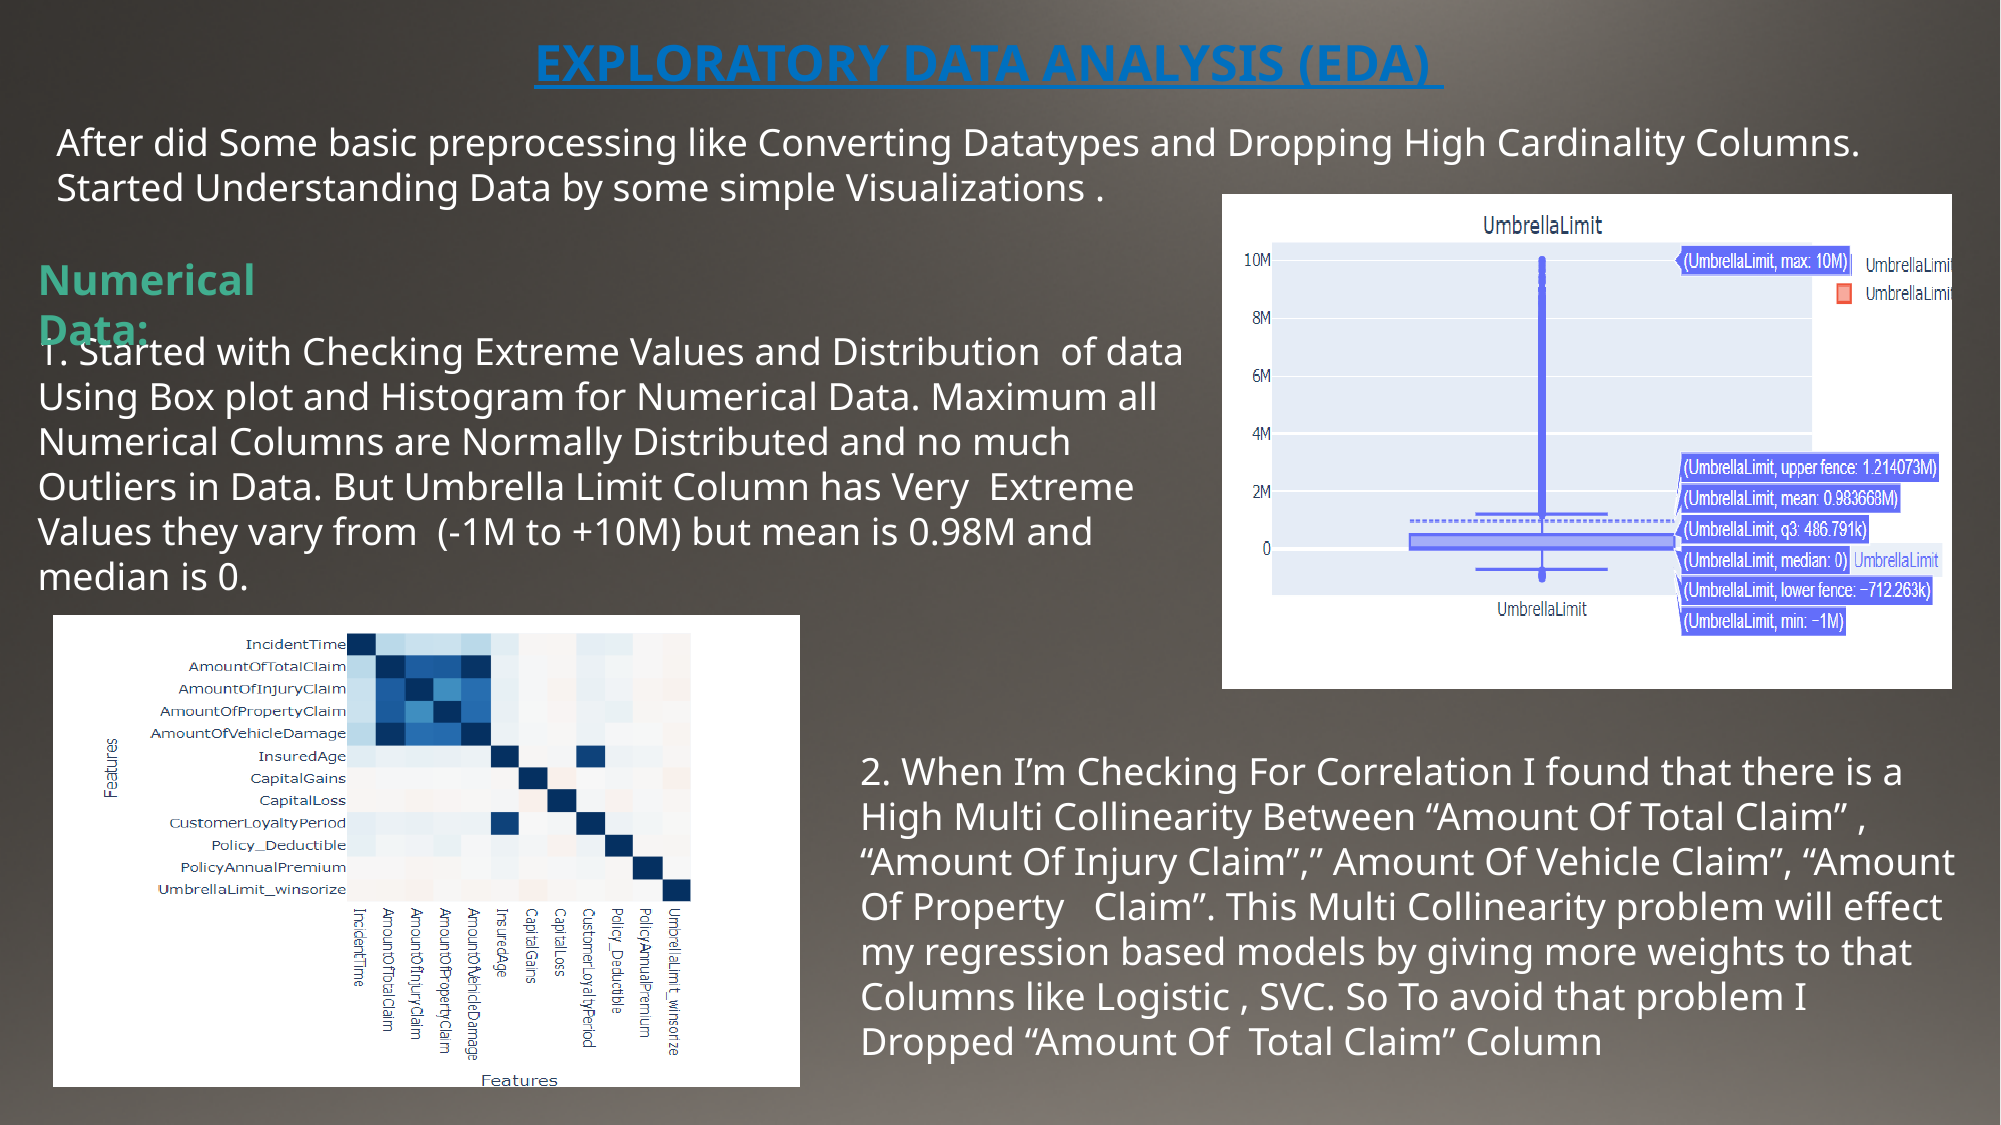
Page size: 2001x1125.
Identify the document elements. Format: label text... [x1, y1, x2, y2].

text_box Numerical Data: [22, 246, 377, 362]
text_box 1. Started with Checking Extreme Values and Distribution of data Using Box plot and Histogram for Numerical Data. Maximum all Numerical Columns are Normally Distributed and no much Outliers in Data. But Umbrella Limit Column has Very Extreme Values they vary from (-1M to +10M) but mean is 0.98M and median is 0. [22, 320, 1222, 605]
text_box 2. When I’m Checking For Correlation I found that there is a High Multi Collinearity Between “Amount Of Total Claim” , “Amount Of Injury Claim”,” Amount Of Vehicle Claim”, “Amount Of Property Claim”. This Multi Collinearity problem will effect my regression based models by giving more weights to that Columns like Logistic , SVC. So To avoid that problem I Dropped “Amount Of Total Claim” Column [845, 740, 1983, 1070]
picture [0, 0, 2001, 1125]
text_box After did Some basic preprocessing like Converting Datatypes and Dropping High Cardinality Columns. Started Understanding Data by some simple Visualizations . [41, 111, 1959, 216]
text_box EXPLORATORY DATA ANALYSIS (EDA) [519, 23, 1481, 99]
